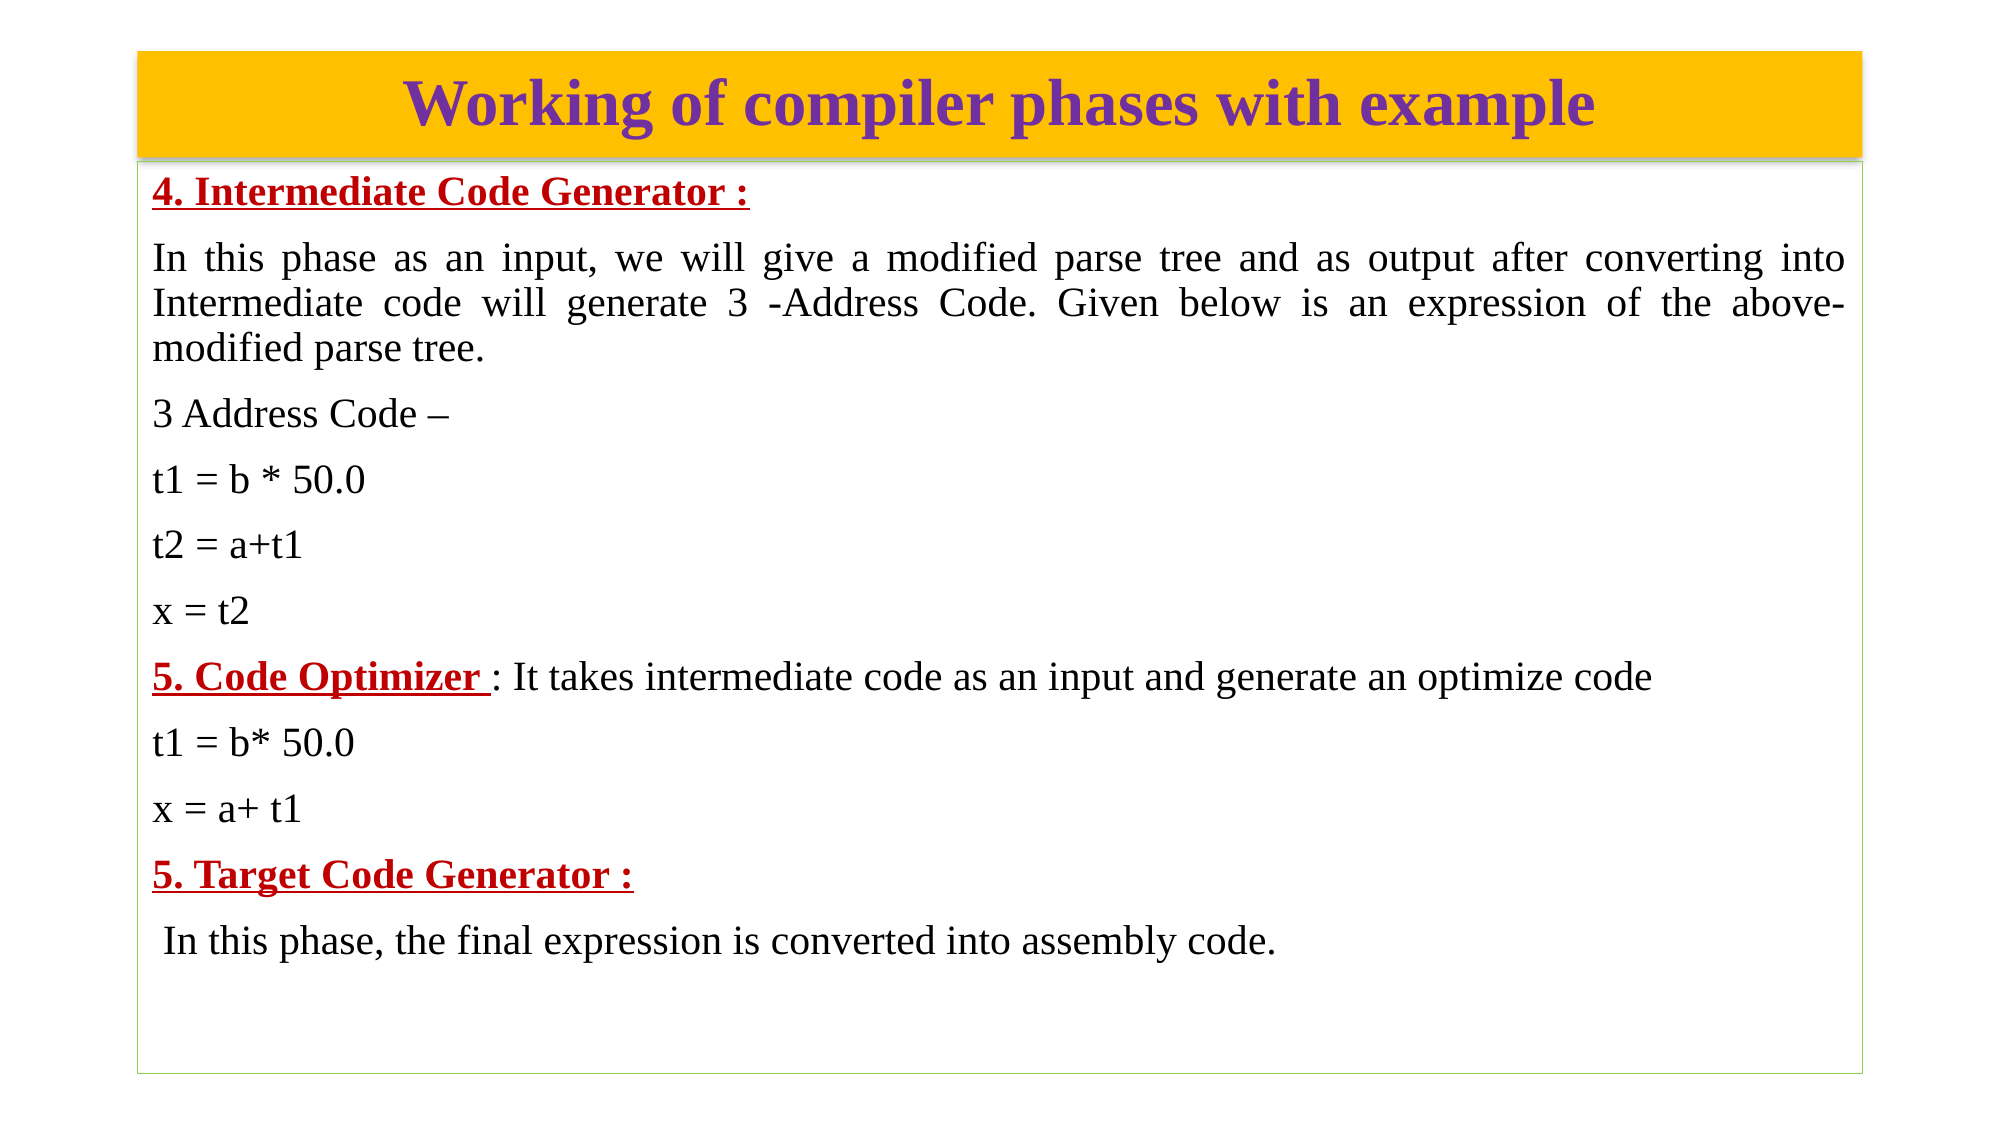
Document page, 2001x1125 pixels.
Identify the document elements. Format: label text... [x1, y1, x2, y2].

title Working of compiler phases with example [137, 51, 1863, 158]
list 4. Intermediate Code Generator : In this phase as an input, we will give a modified parse tree and as output after converting into Intermediate code will generate 3 -Address Code. Given below is an expression of the above-modified parse tree. 3 Address Code – t1 = b * 50.0 t2 = a+t1 x = t2 5. Code Optimizer : It takes intermediate code as an input and generate an optimize code t1 = b* 50.0 x = a+ t1 5. Target Code Generator : In this phase, the final expression is converted into assembly code. [137, 161, 1863, 1074]
